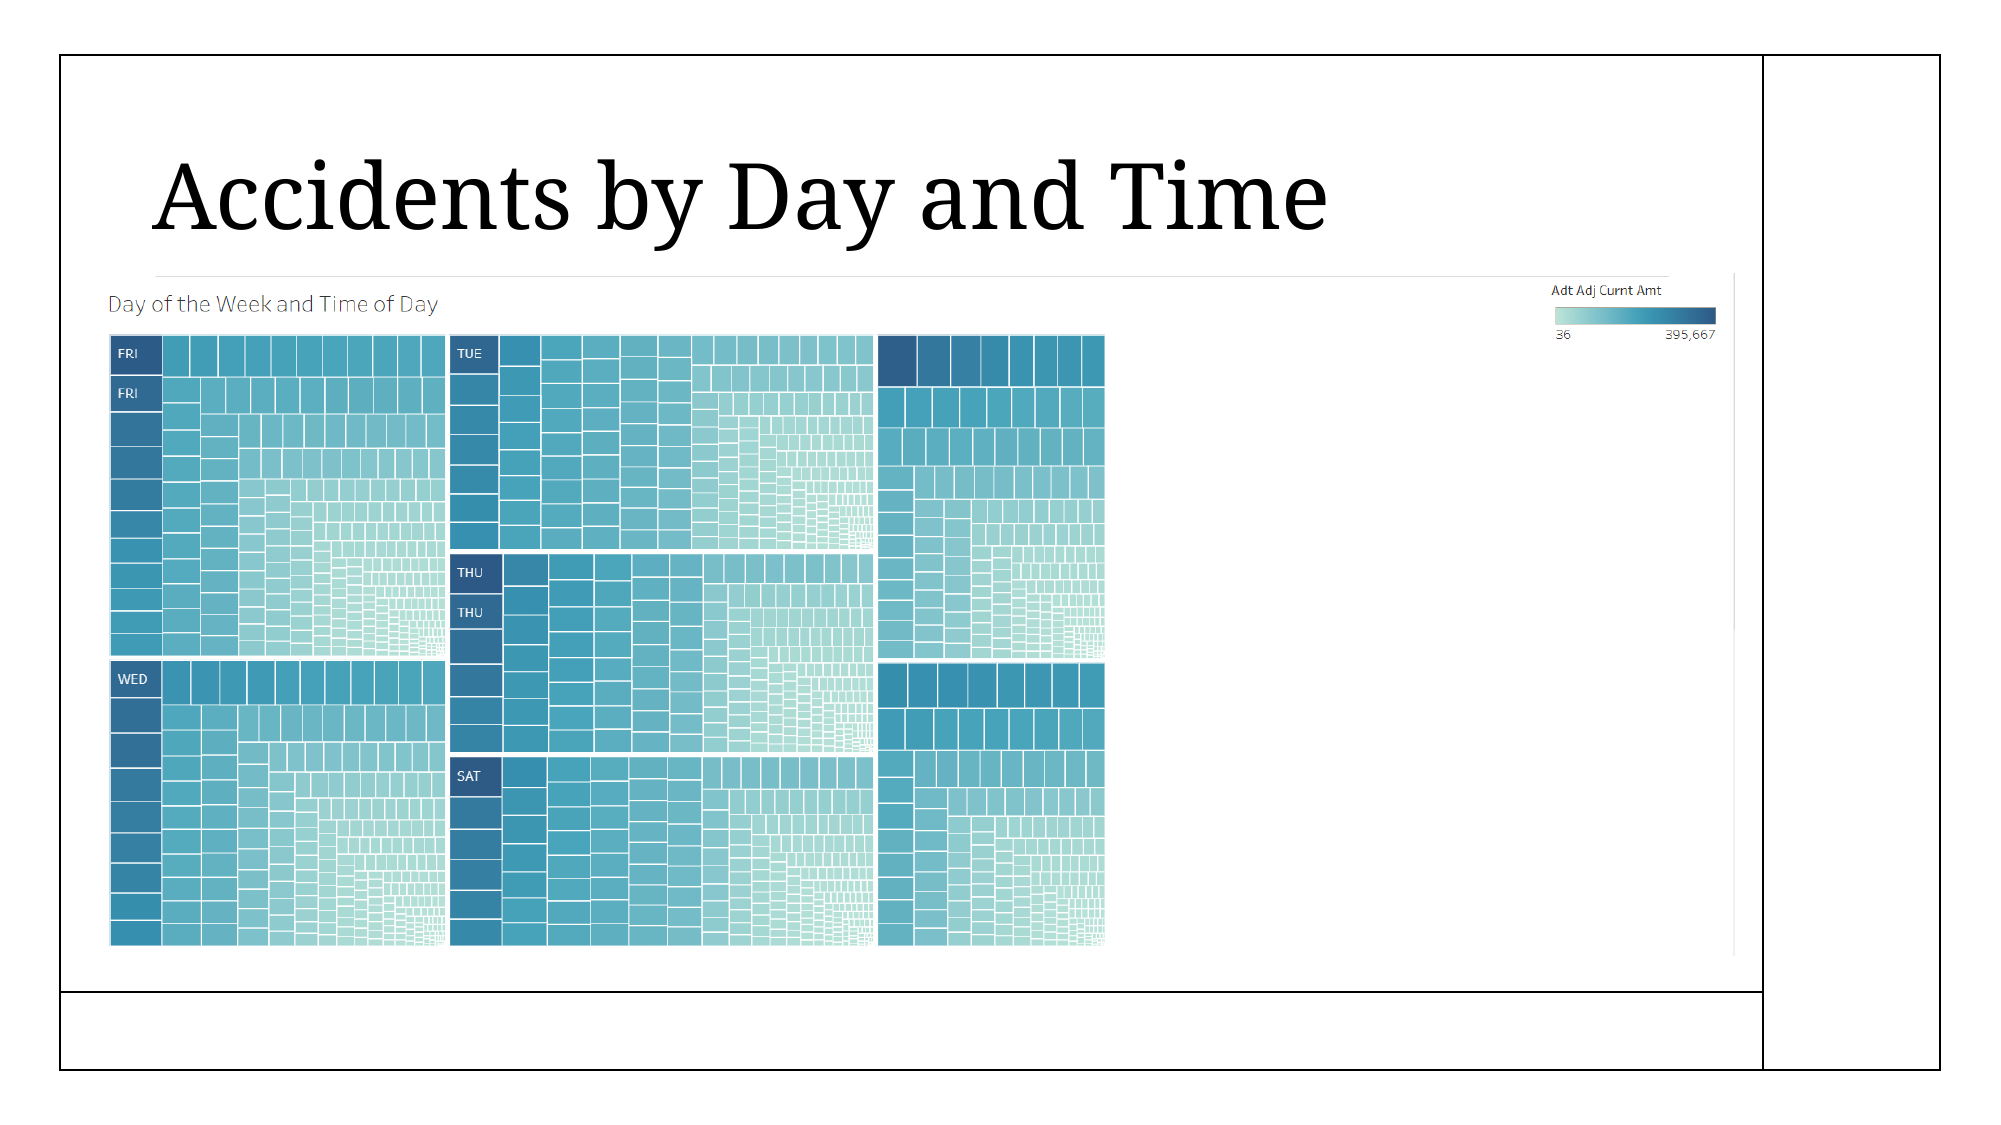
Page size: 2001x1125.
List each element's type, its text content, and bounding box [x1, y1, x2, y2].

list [92, 273, 1735, 956]
title Accidents by Day and Time [138, 90, 1695, 273]
